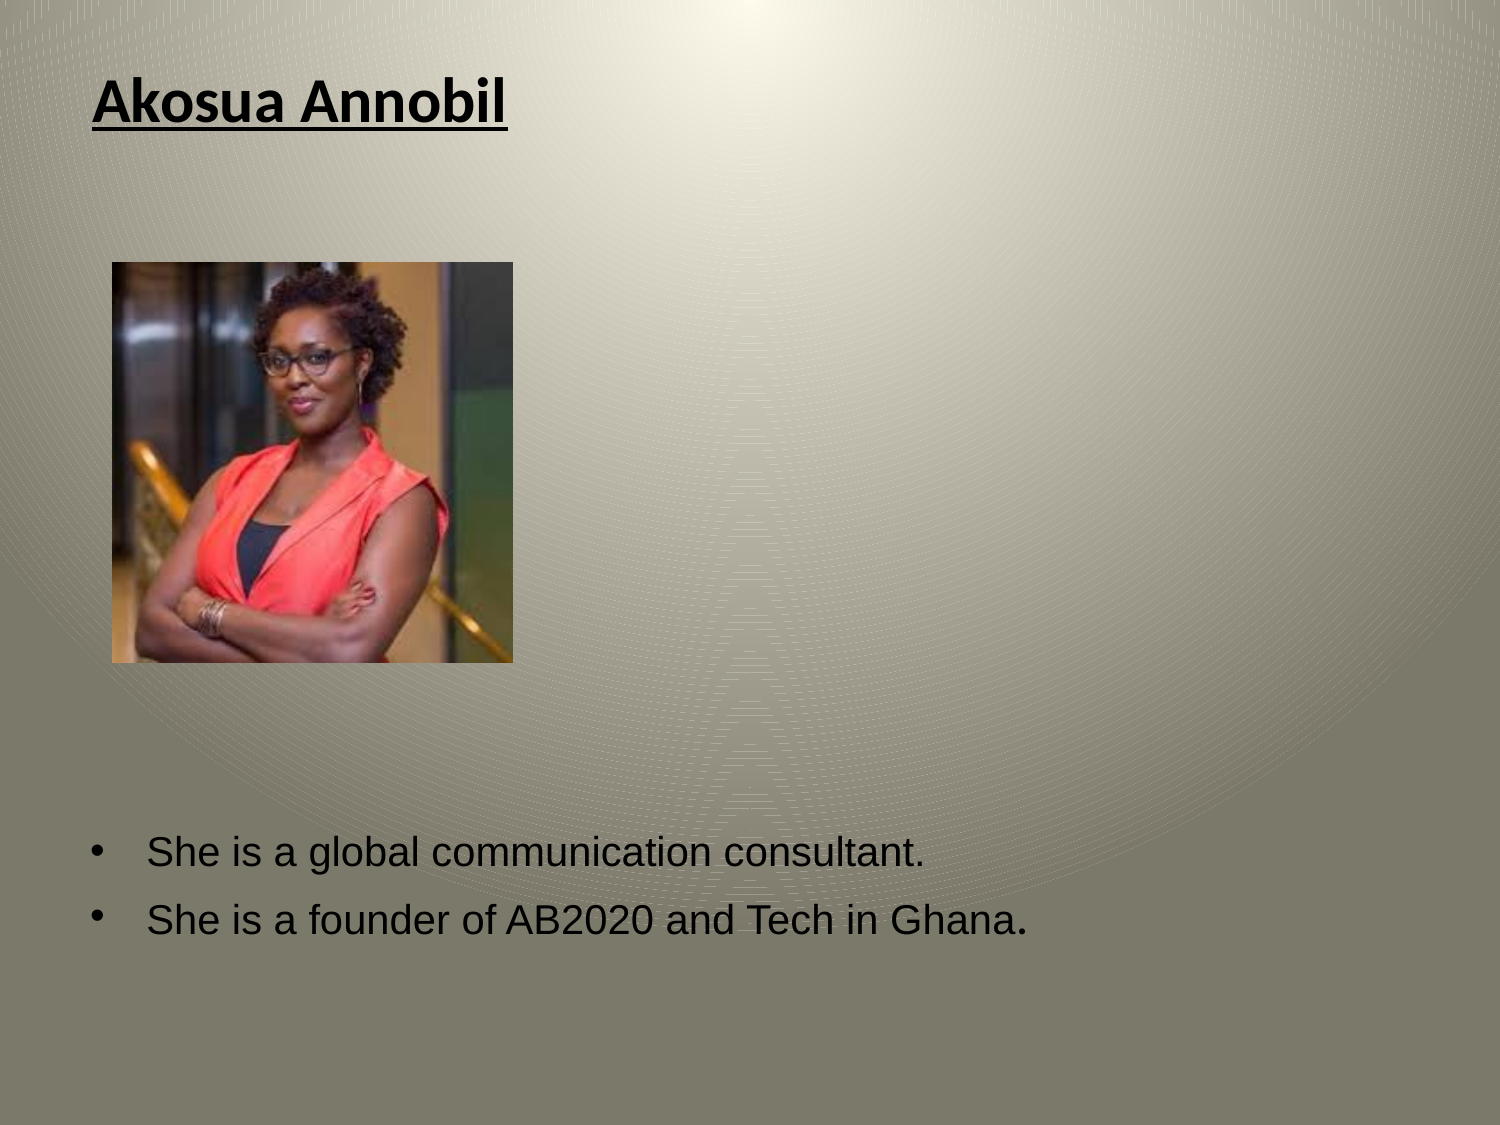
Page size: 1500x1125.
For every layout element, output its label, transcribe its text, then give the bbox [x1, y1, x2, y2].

picture [112, 262, 513, 663]
list She is a global communication consultant. She is a founder of AB2020 and Tech in Ghana. [75, 262, 1425, 1005]
title Akosua Annobil [75, 45, 525, 225]
